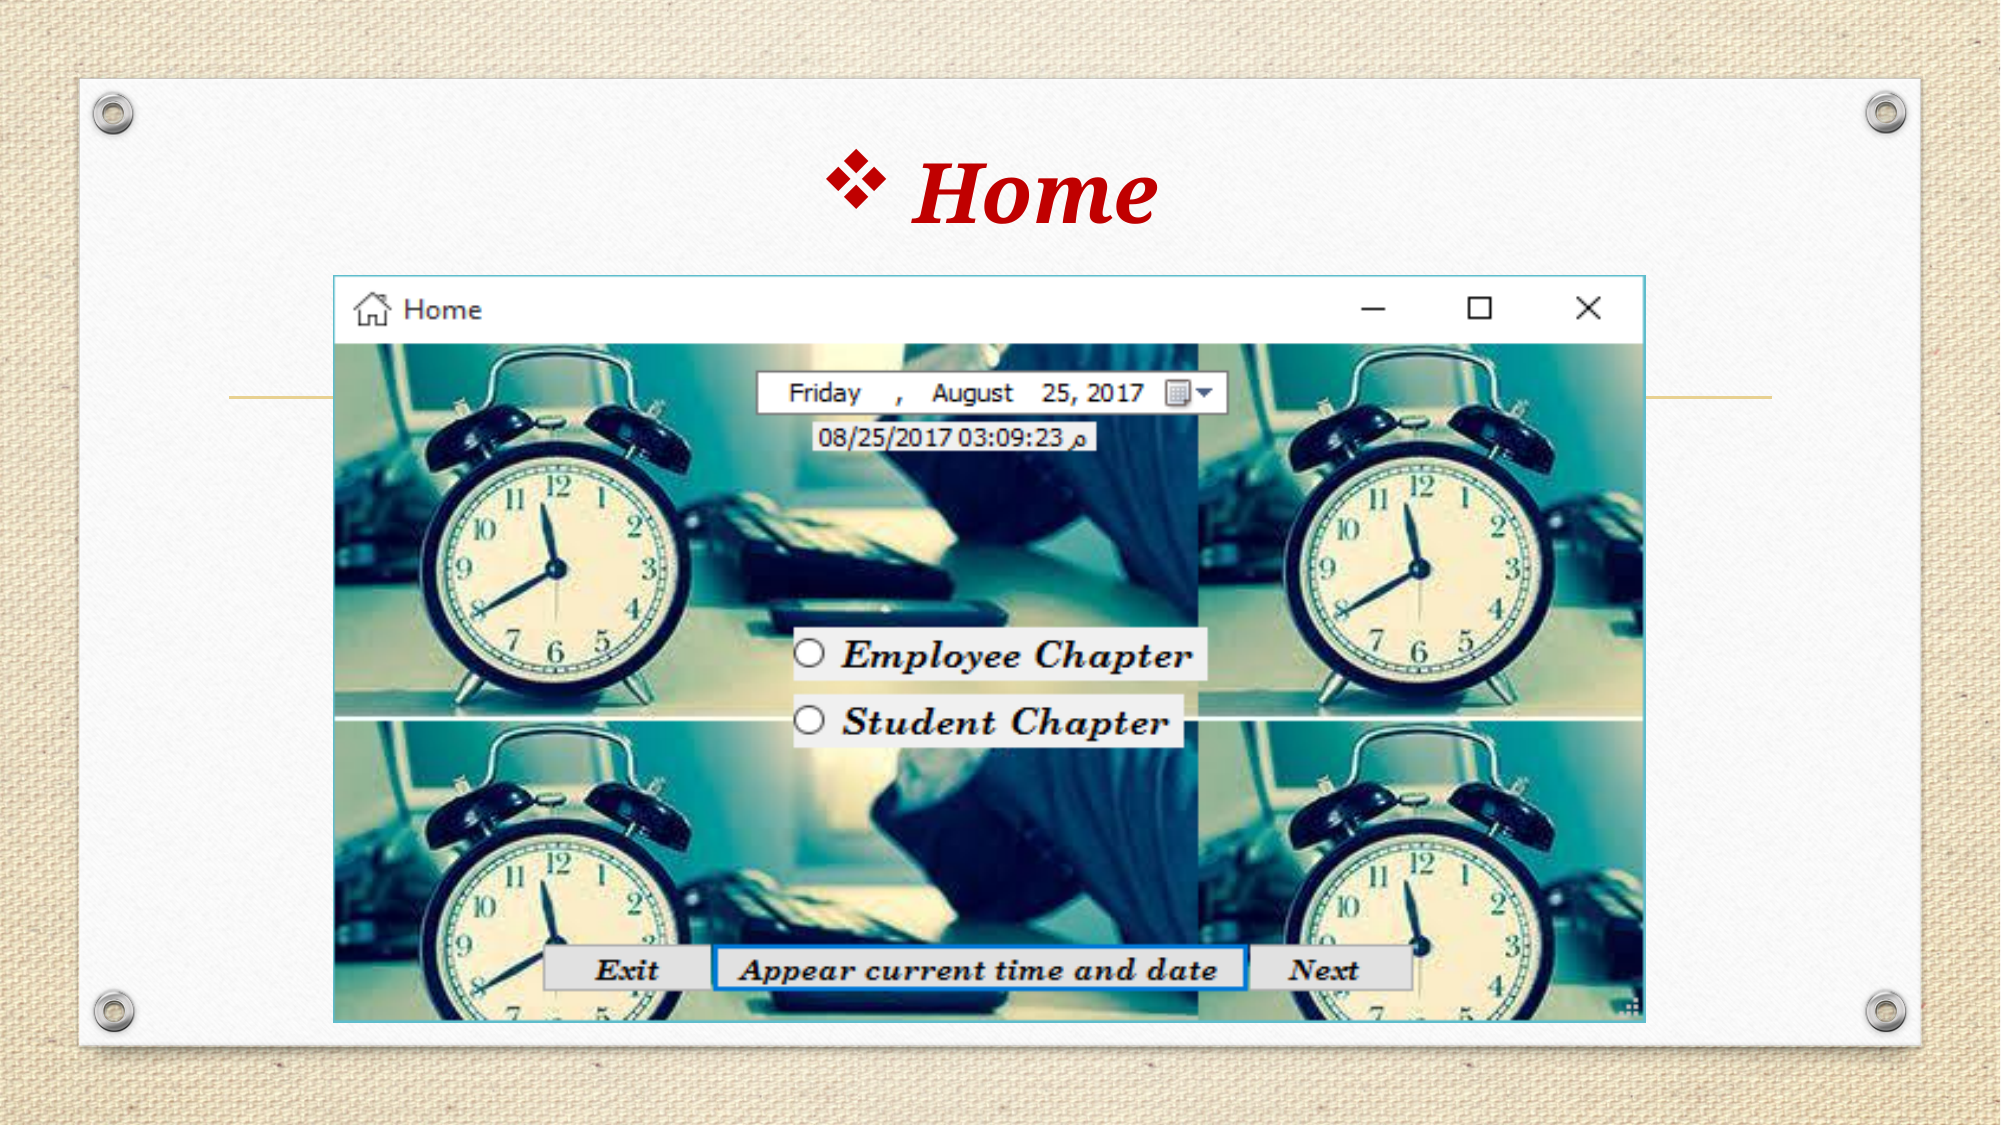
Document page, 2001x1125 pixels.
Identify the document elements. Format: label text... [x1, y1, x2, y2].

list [333, 274, 1646, 1024]
picture [0, 0, 2001, 1125]
title Home [201, 82, 1777, 297]
